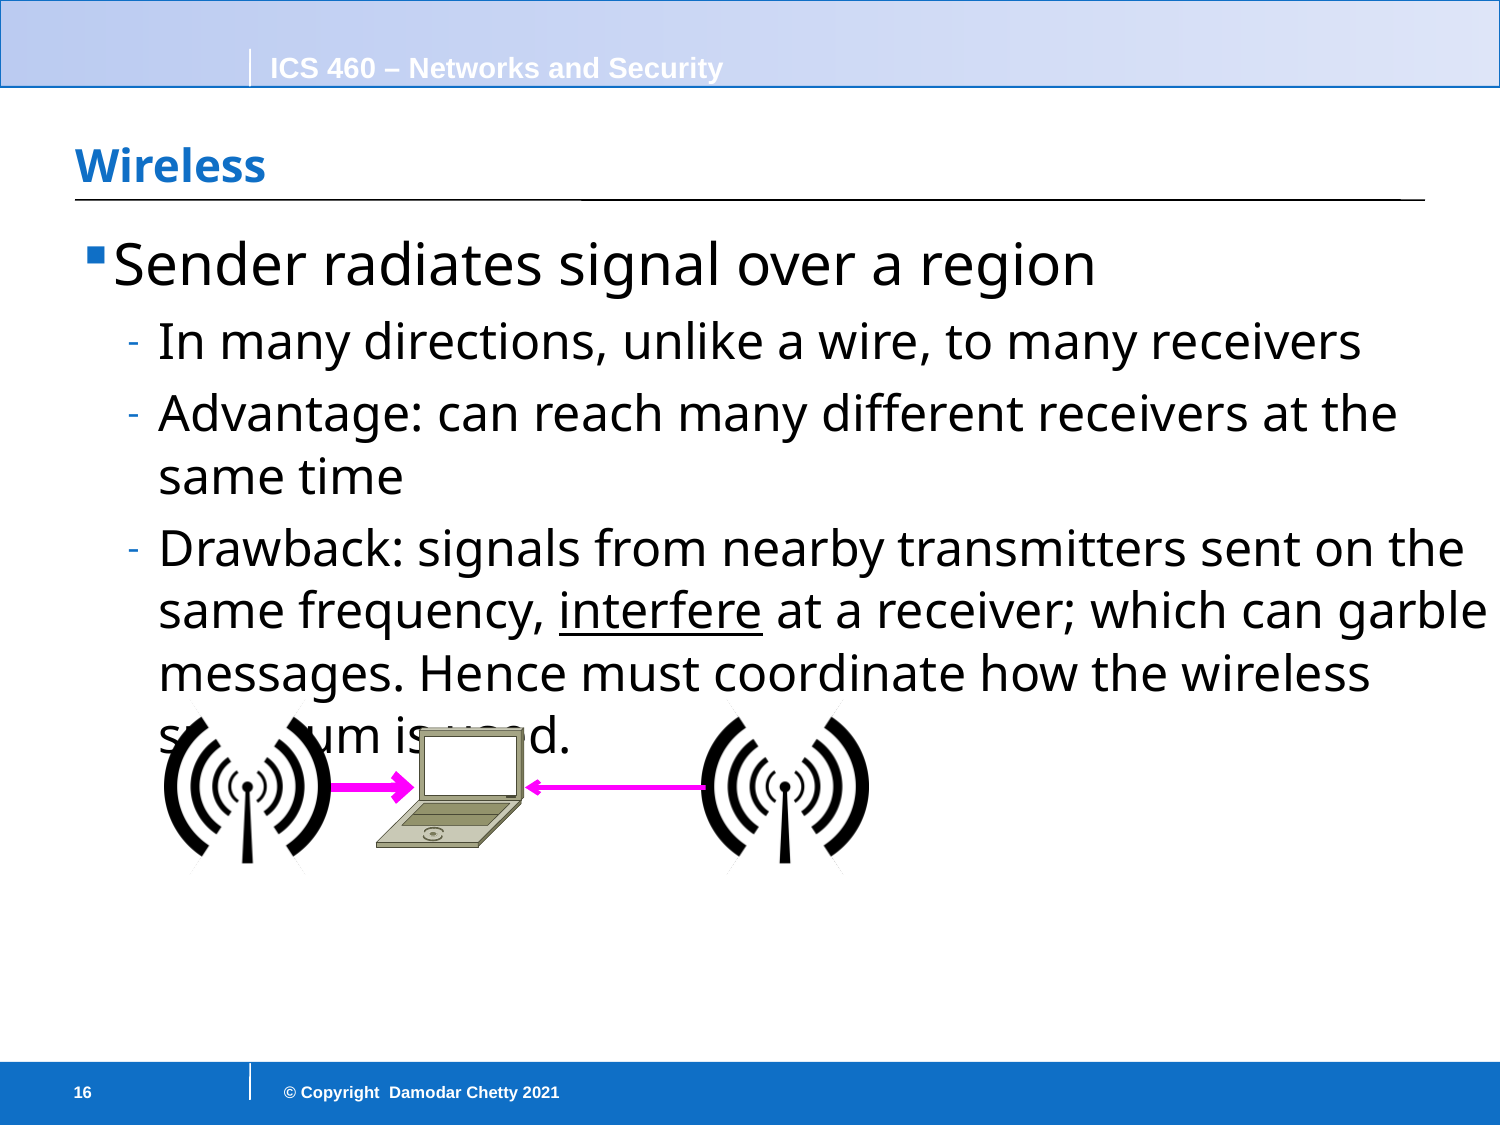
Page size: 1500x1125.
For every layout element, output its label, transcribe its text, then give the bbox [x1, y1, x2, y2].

title Wireless [74, 90, 1426, 200]
slide_number 16 [49, 1070, 251, 1125]
list Sender radiates signal over a region In many directions, unlike a wire, to many receivers Advantage: can reach many different receivers at the same time Drawback: signals from nearby transmitters sent on the same frequency, interfere at a receiver; which can garble messages. Hence must coordinate how the wireless spectrum is used. [73, 215, 1500, 1027]
picture [164, 699, 331, 876]
picture [701, 699, 869, 876]
picture [374, 726, 526, 849]
